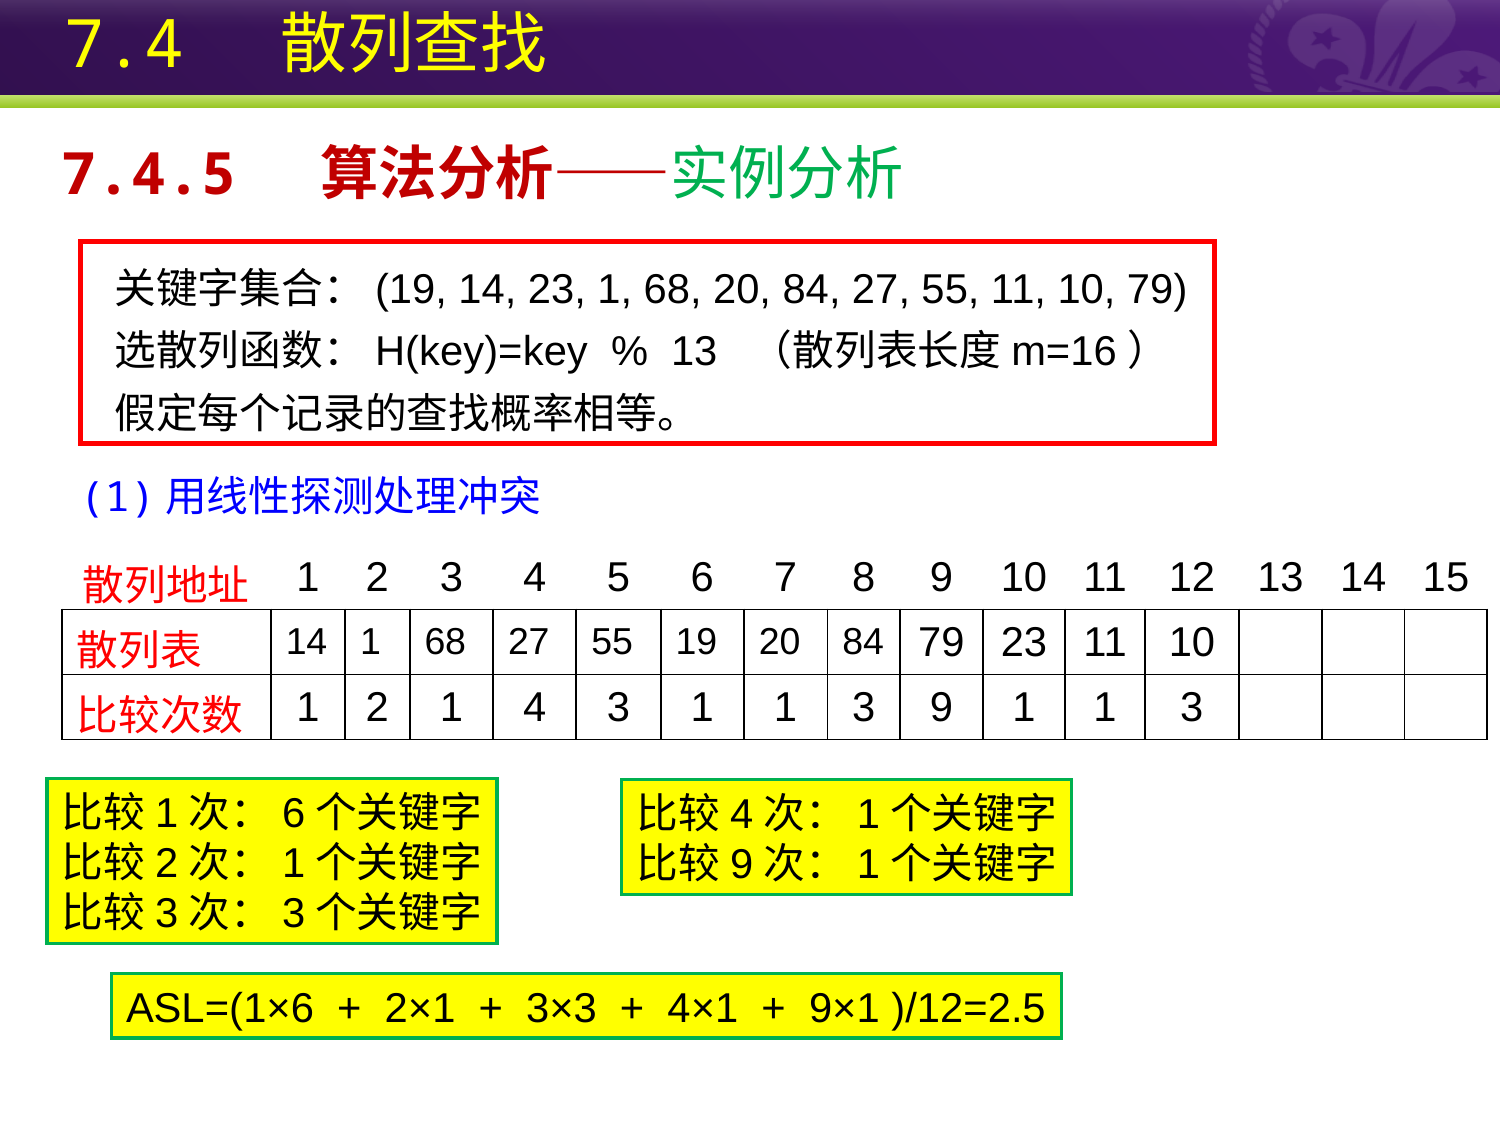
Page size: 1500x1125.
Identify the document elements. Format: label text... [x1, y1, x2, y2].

table_cell 23 [984, 610, 1064, 674]
table_header 5 [576, 544, 661, 609]
table_header 1 [271, 544, 345, 609]
text_box (1)用线性探测处理冲突 [65, 462, 610, 528]
table_cell 79 [901, 610, 982, 674]
table_cell [1405, 675, 1486, 739]
text_box ASL=(1×6 + 2×1 + 3×3 + 4×1 + 9×1 )/12=2.5 [111, 973, 1062, 1038]
table_cell 1 [662, 675, 743, 739]
table_cell 散列表 [63, 610, 270, 674]
table_cell 1 [745, 675, 827, 739]
table_header 10 [983, 544, 1065, 609]
table_cell 4 [494, 675, 575, 739]
table_header 4 [493, 544, 576, 609]
table_cell 1 [411, 675, 492, 739]
table_cell 55 [577, 610, 660, 674]
table_header 14 [1322, 544, 1405, 609]
table_cell 3 [577, 675, 660, 739]
table_cell 14 [272, 610, 344, 674]
text_box 比较1次：6个关键字 比较2次：1个关键字 比较3次：3个关键字 [47, 778, 497, 944]
table_cell [1240, 675, 1321, 739]
table_cell [1405, 610, 1486, 674]
table_header 2 [345, 544, 410, 609]
table_header 7 [744, 544, 827, 609]
text_box 关键字集合：(19, 14, 23, 1, 68, 20, 84, 27, 55, 11, 10, 79) 选散列函数：H(key)=key % 13 （散列表长度m=16） 假定每个记录的查找概率相等。 [80, 241, 1215, 444]
table_cell 27 [494, 610, 575, 674]
table_header 12 [1145, 544, 1239, 609]
table_cell 10 [1146, 610, 1238, 674]
table_cell 1 [1066, 675, 1144, 739]
table_cell 20 [745, 610, 827, 674]
table_header 6 [661, 544, 744, 609]
table_header 15 [1405, 544, 1487, 609]
table_cell 1 [346, 610, 409, 674]
table_cell 68 [411, 610, 492, 674]
table_cell [1323, 610, 1404, 674]
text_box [0, 0, 1500, 108]
table_cell [1240, 610, 1321, 674]
table_header 13 [1239, 544, 1322, 609]
table_cell 1 [272, 675, 344, 739]
table_cell 19 [662, 610, 743, 674]
text_box 比较4次：1个关键字 比较9次：1个关键字 [621, 779, 1072, 895]
table_header 11 [1065, 544, 1145, 609]
table_cell 3 [828, 675, 899, 739]
table_cell [1323, 675, 1404, 739]
table_header 散列地址 [62, 544, 271, 609]
table_cell 2 [346, 675, 409, 739]
table_cell 比较次数 [63, 675, 270, 739]
table_header 3 [410, 544, 493, 609]
table_header 8 [827, 544, 900, 609]
table_cell 9 [901, 675, 982, 739]
table_cell 1 [984, 675, 1064, 739]
table_header 9 [900, 544, 983, 609]
text_box 7.4.5 算法分析——实例分析 [47, 128, 1129, 214]
table_cell 84 [828, 610, 899, 674]
table_cell 11 [1066, 610, 1144, 674]
table_cell 3 [1146, 675, 1238, 739]
